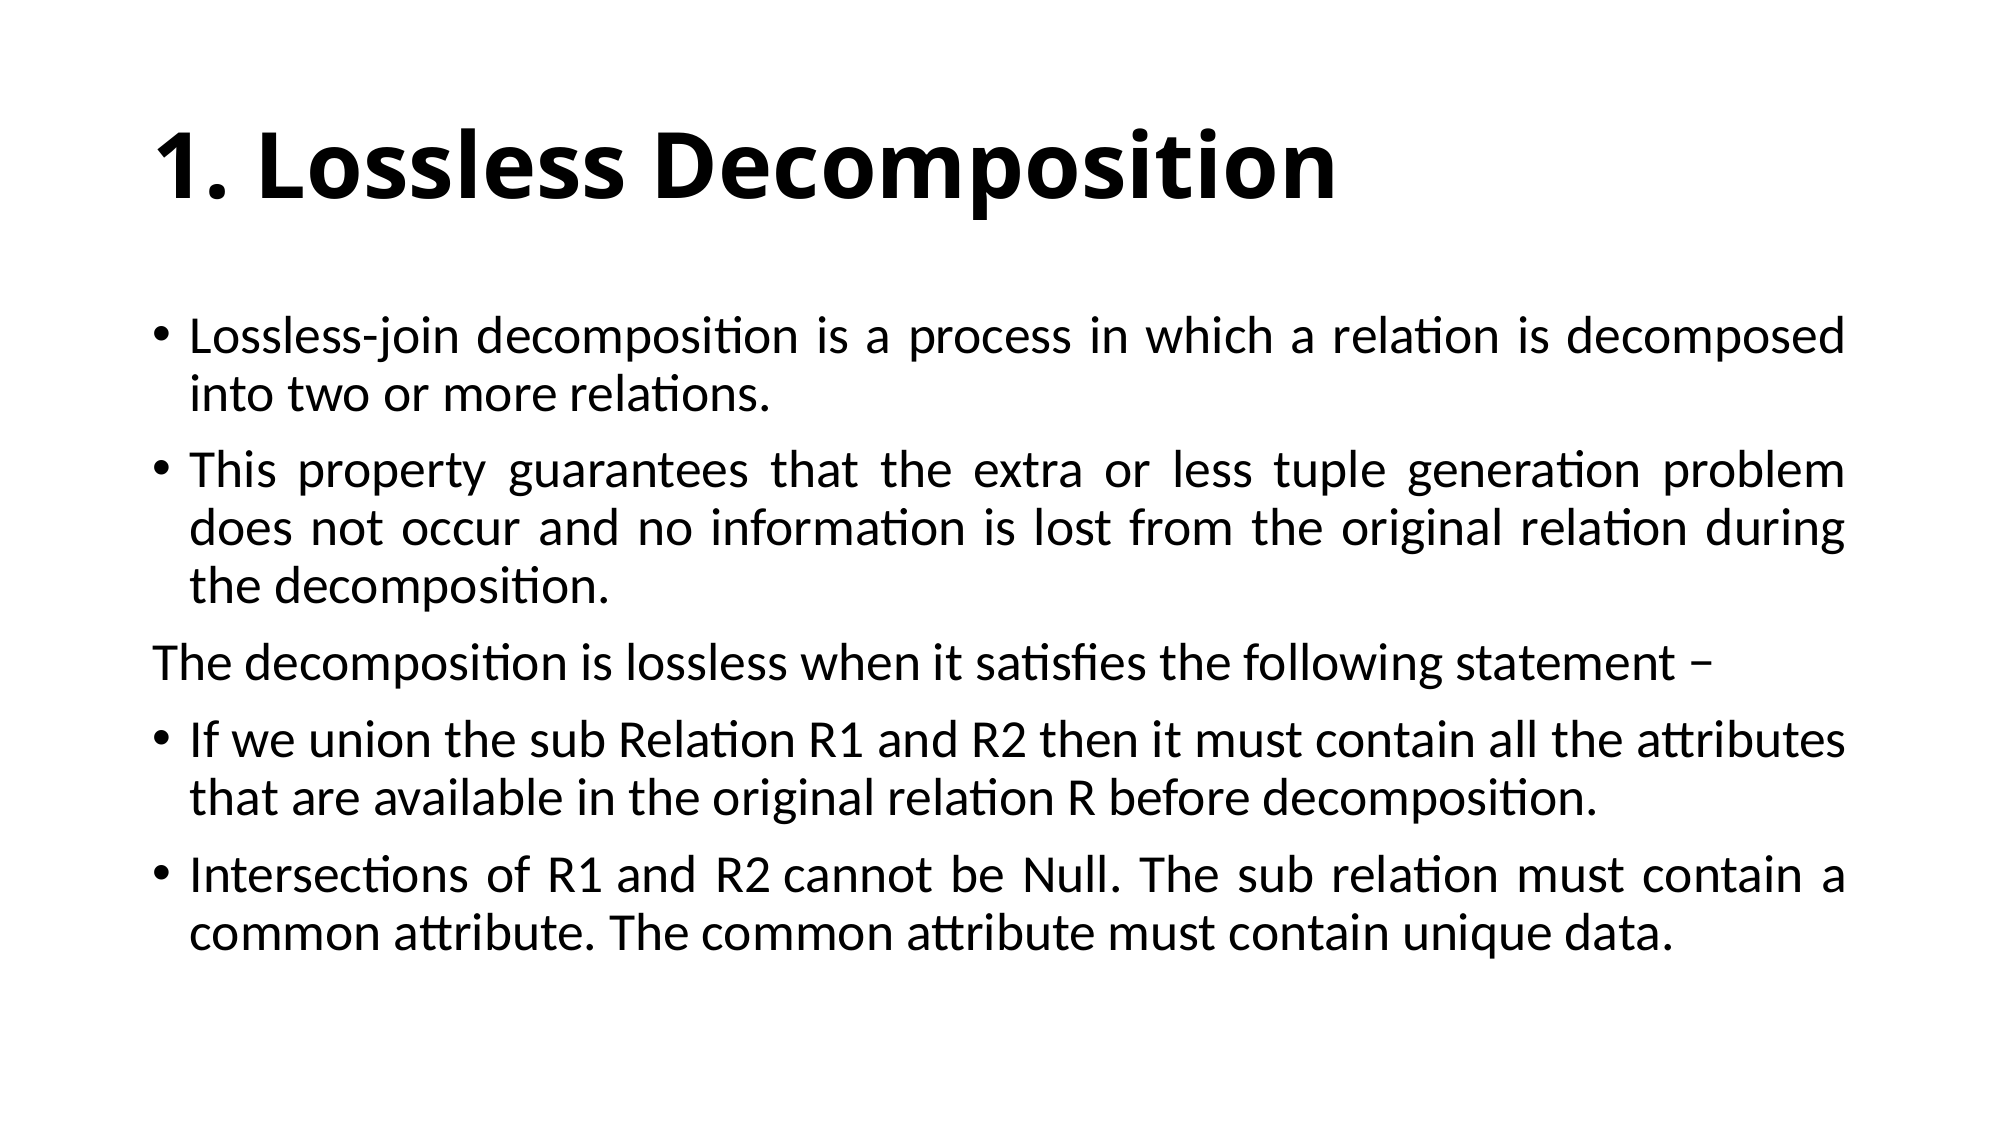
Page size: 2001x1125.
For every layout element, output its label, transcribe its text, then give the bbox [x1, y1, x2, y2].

list Lossless-join decomposition is a process in which a relation is decomposed into two or more relations. This property guarantees that the extra or less tuple generation problem does not occur and no information is lost from the original relation during the decomposition. The decomposition is lossless when it satisfies the following statement − If we union the sub Relation R1 and R2 then it must contain all the attributes that are available in the original relation R before decomposition. Intersections of R1 and R2 cannot be Null. The sub relation must contain a common attribute. The common attribute must contain unique data. [137, 299, 1863, 1014]
title 1. Lossless Decomposition [137, 59, 1863, 278]
